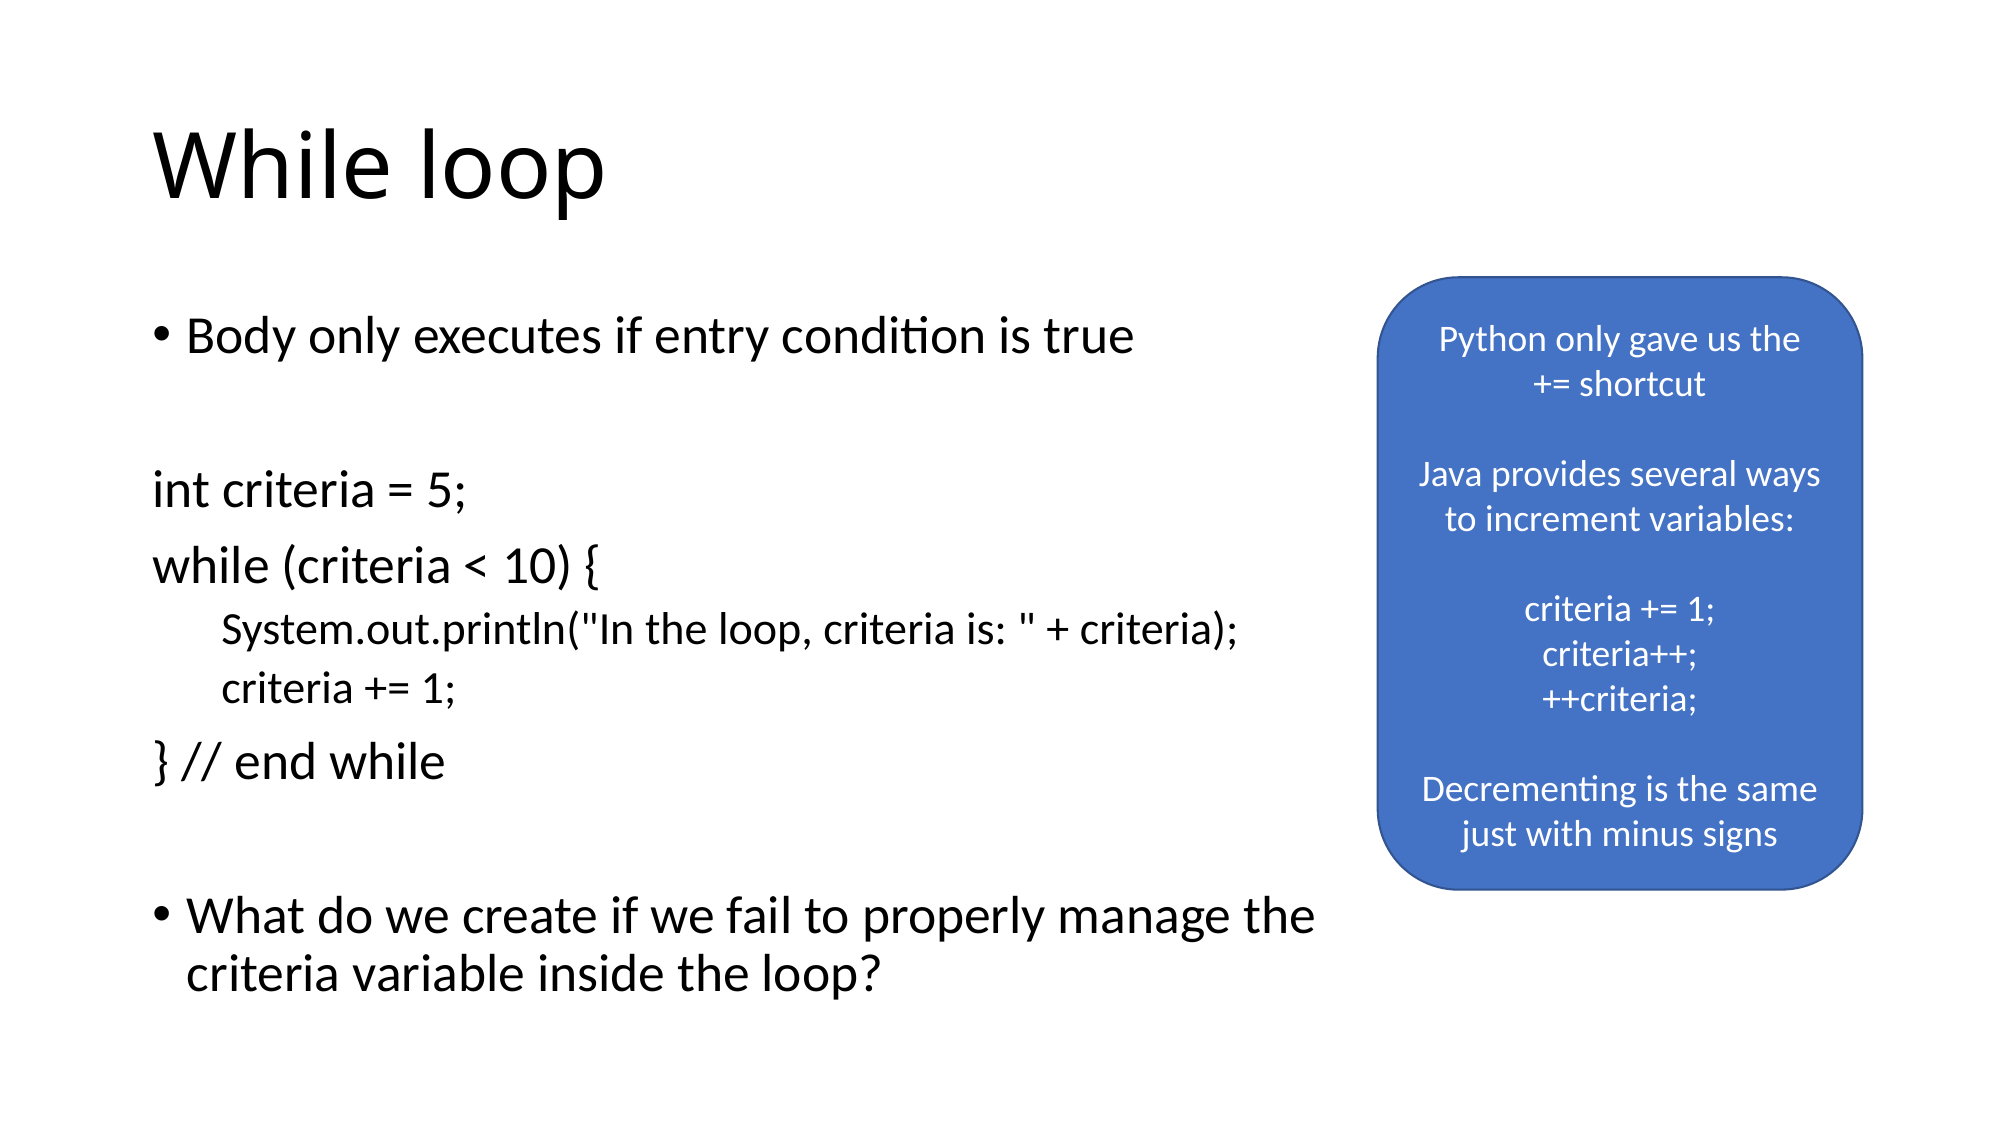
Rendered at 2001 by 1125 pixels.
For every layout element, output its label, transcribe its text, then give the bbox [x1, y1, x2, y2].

text_box Python only gave us the += shortcut Java provides several ways to increment variables: criteria += 1; criteria++; ++criteria; Decrementing is the same just with minus signs [1376, 276, 1864, 891]
title While loop [137, 59, 1863, 278]
list Body only executes if entry condition is true int criteria = 5; while (criteria < 10) { System.out.println("In the loop, criteria is: " + criteria); criteria += 1; } // end while What do we create if we fail to properly manage the criteria variable inside the loop? [137, 299, 1378, 1014]
